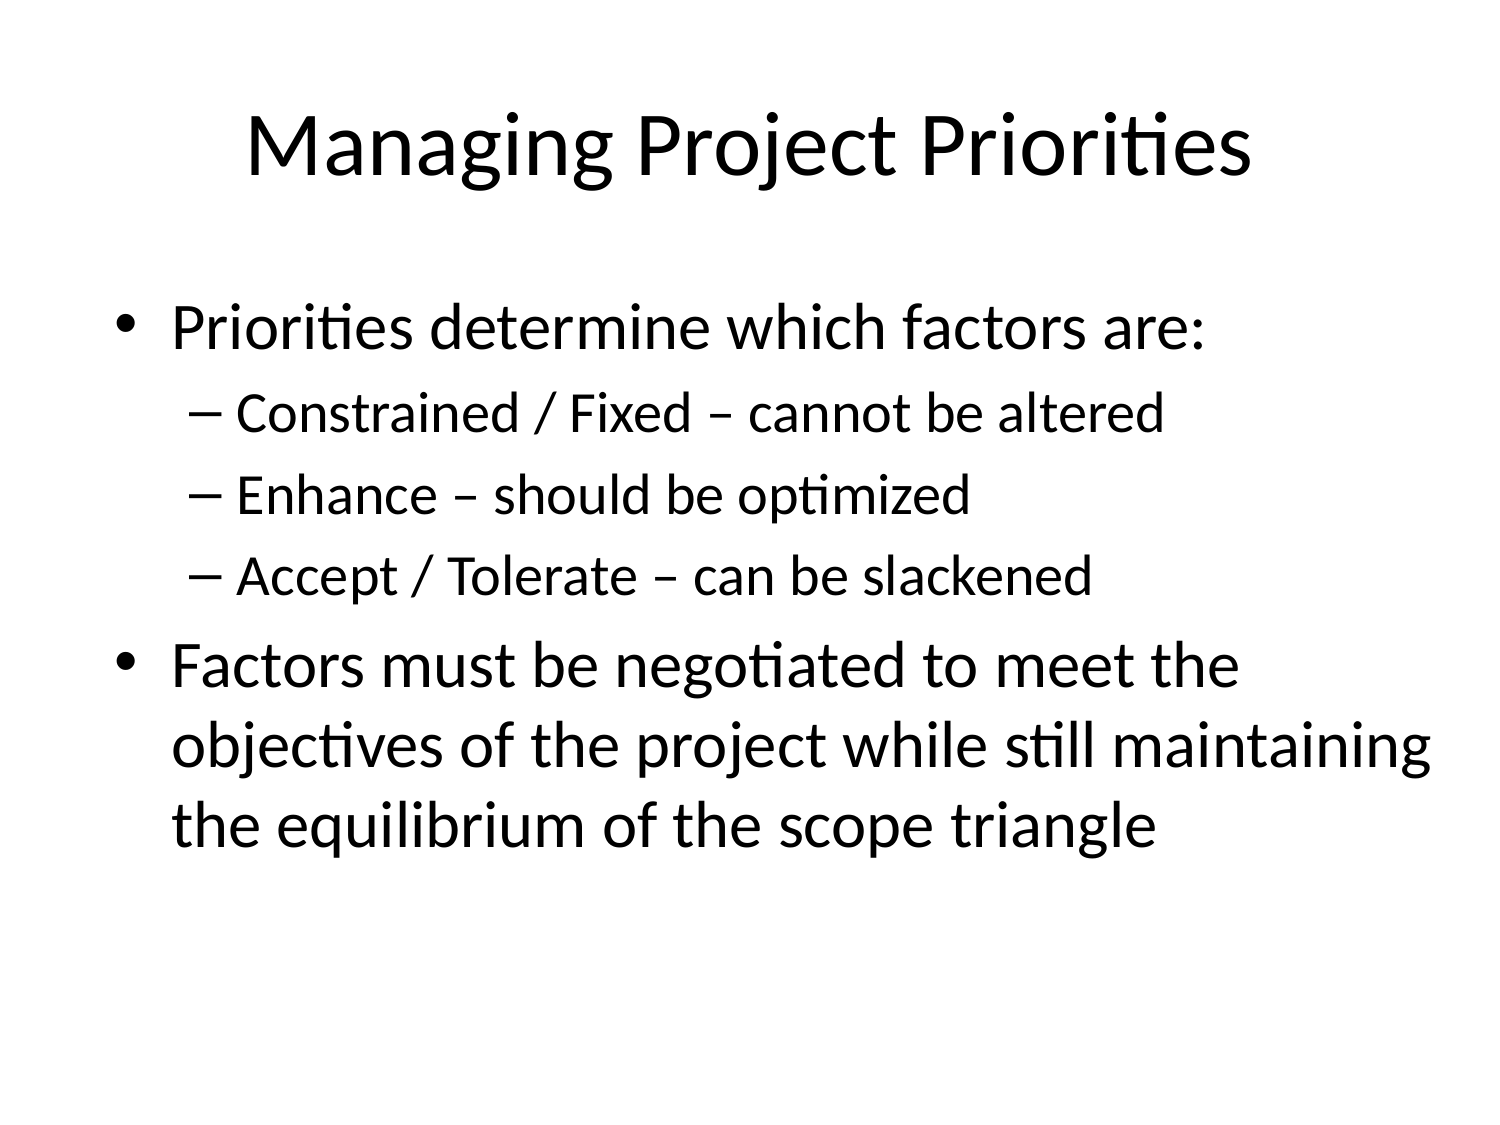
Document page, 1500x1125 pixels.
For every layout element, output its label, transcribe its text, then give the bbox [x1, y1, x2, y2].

title Managing Project Priorities [75, 45, 1425, 233]
list Priorities determine which factors are: Constrained / Fixed – cannot be altered Enhance – should be optimized Accept / Tolerate – can be slackened Factors must be negotiated to meet the objectives of the project while still maintaining the equilibrium of the scope triangle [99, 275, 1471, 1075]
